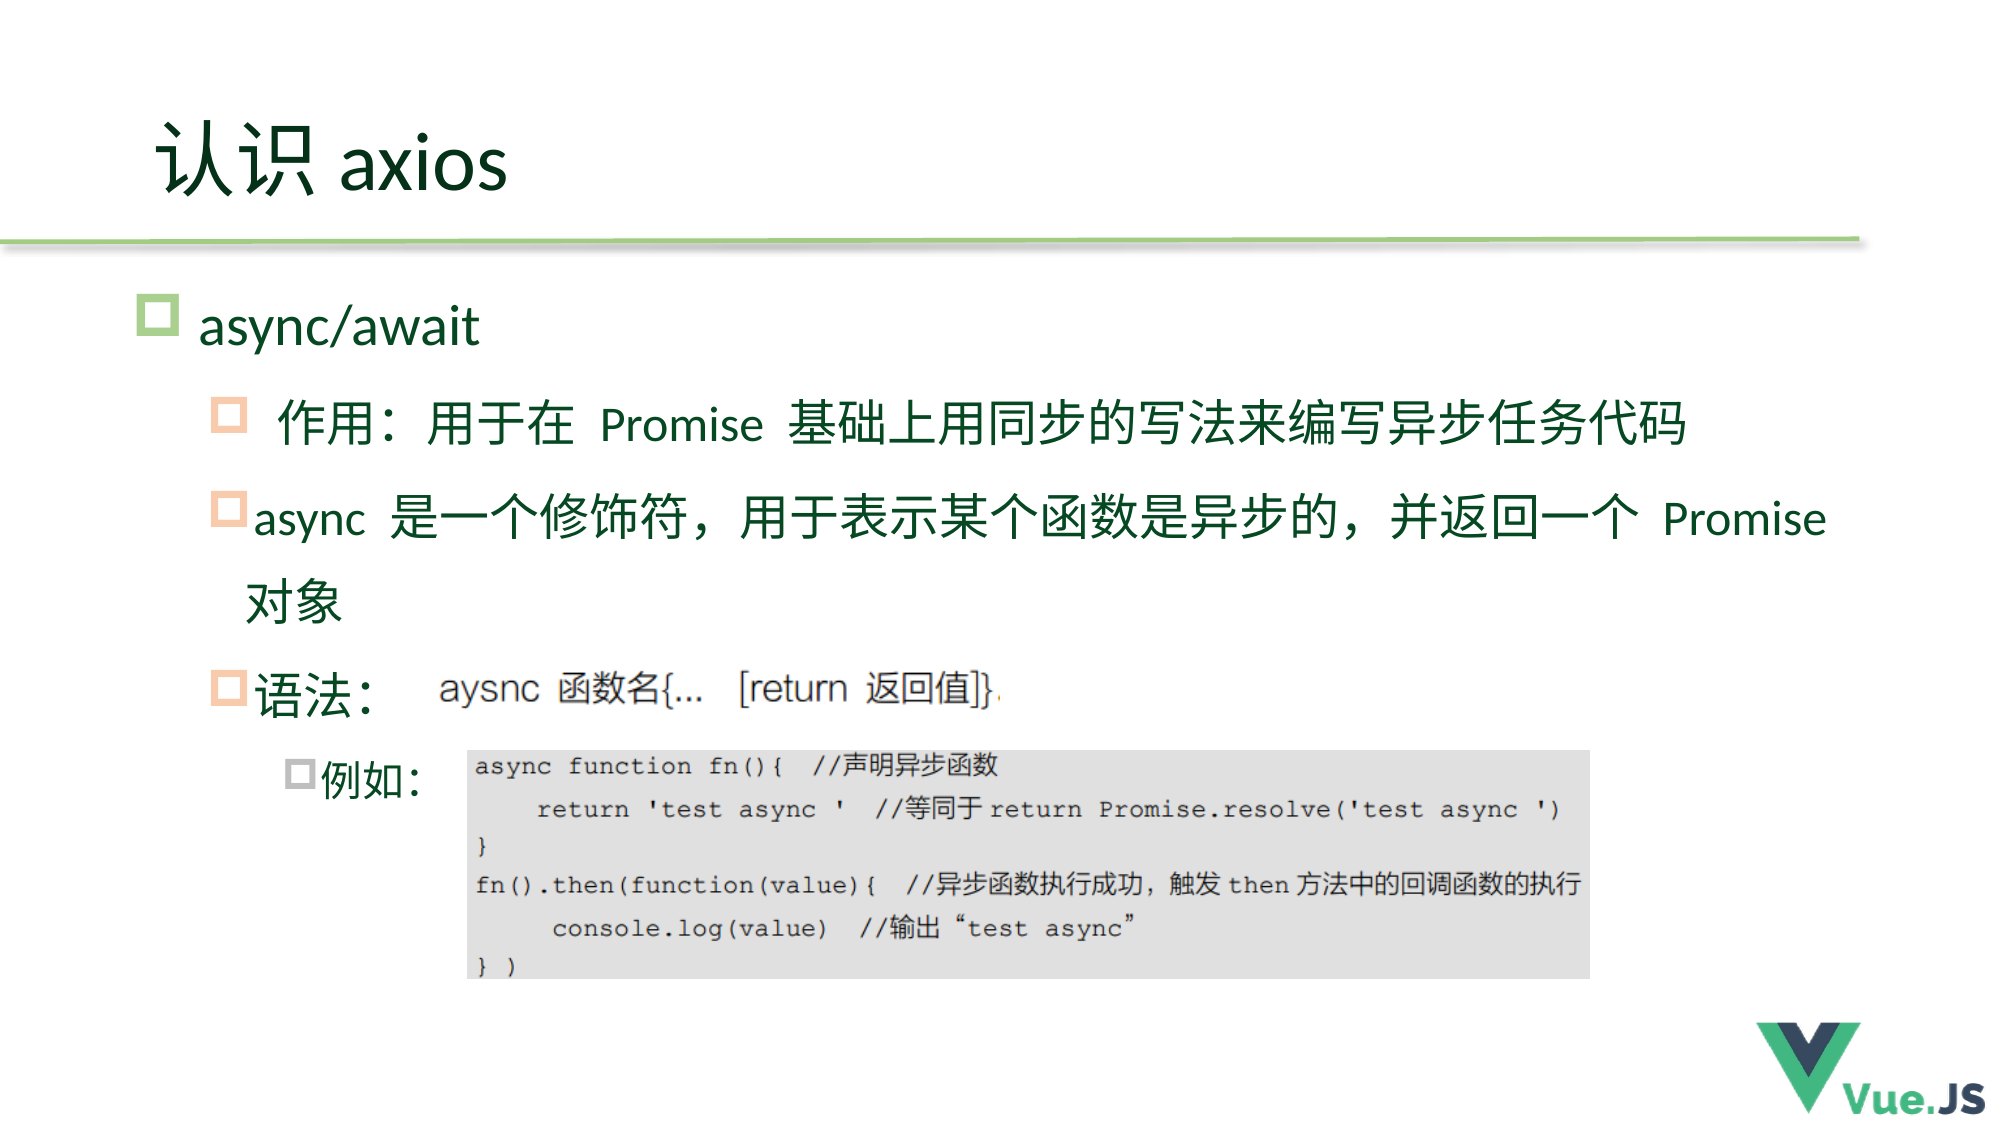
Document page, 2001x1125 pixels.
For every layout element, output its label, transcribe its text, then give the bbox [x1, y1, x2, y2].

picture [467, 750, 1590, 979]
title 认识axios [137, 93, 1863, 234]
picture [434, 665, 1000, 721]
list async/await 作用：用于在 Promise 基础上用同步的写法来编写异步任务代码 async 是一个修饰符，用于表示某个函数是异步的，并返回一个 Promise 对象 语法： 例如： [116, 251, 1865, 1014]
picture [1748, 1010, 2000, 1125]
